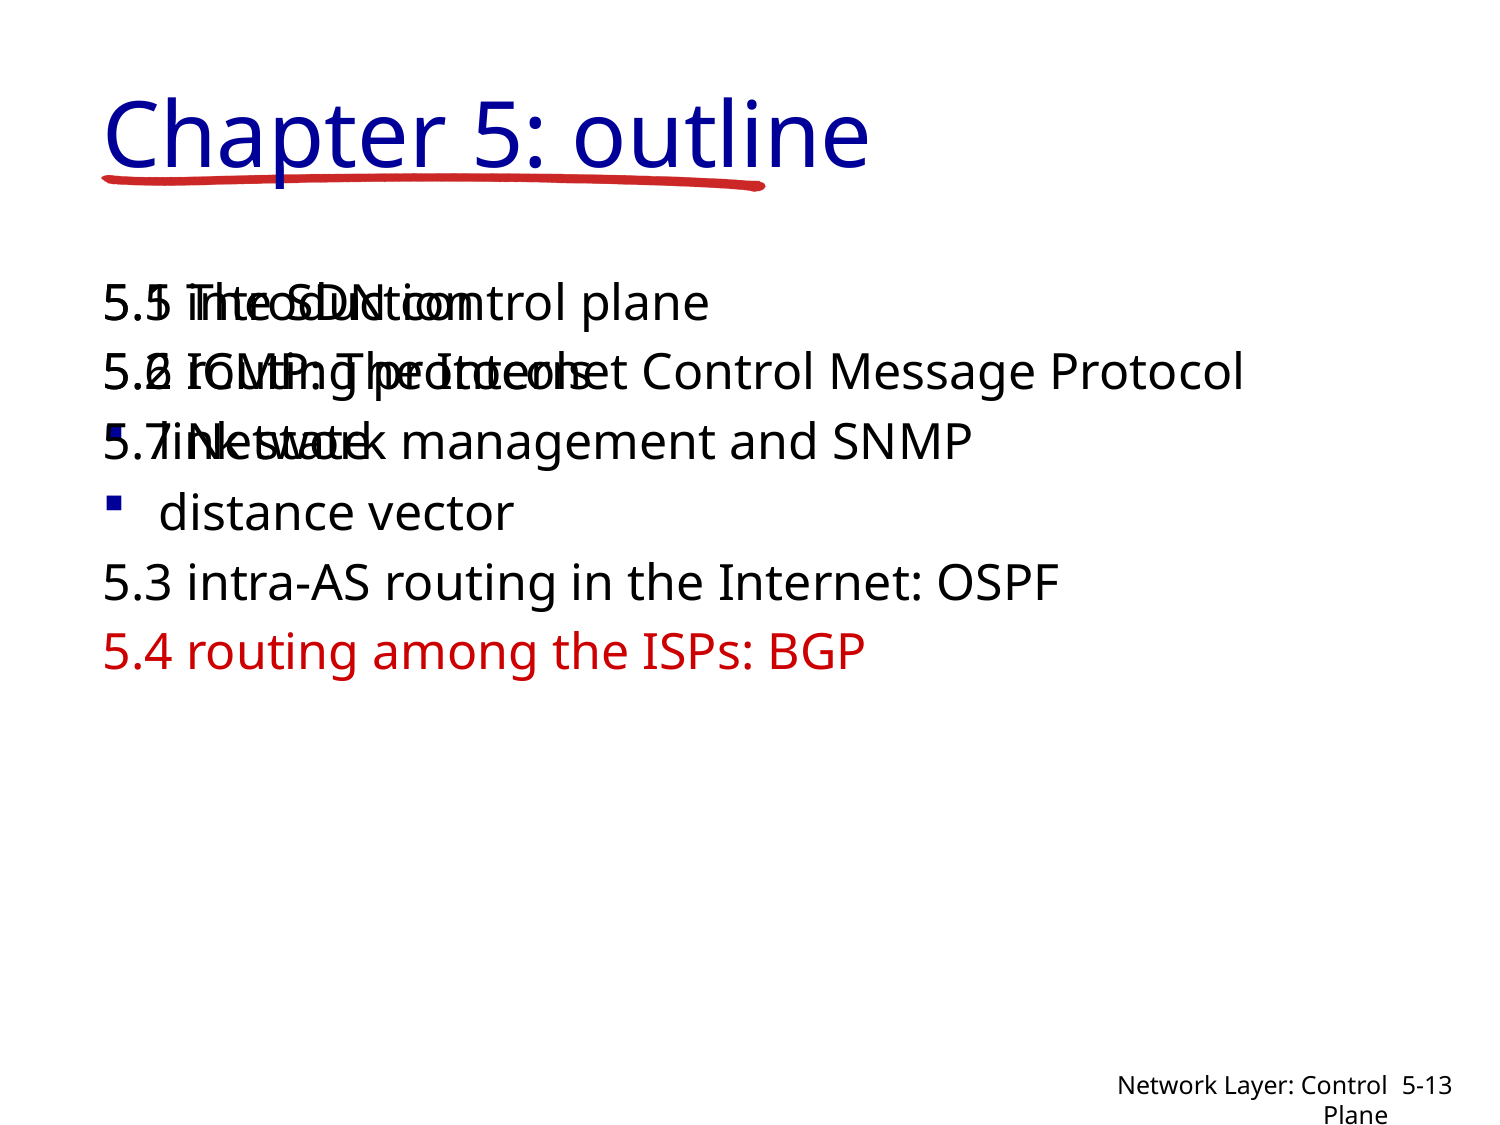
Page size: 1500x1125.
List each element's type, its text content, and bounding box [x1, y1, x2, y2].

text_box Chapter 5: outline [87, 37, 1363, 225]
slide_number 5-13 [1387, 1062, 1478, 1107]
picture [98, 167, 774, 197]
list 5.5 The SDN control plane 5.6 ICMP: The Internet Control Message Protocol 5.7 Network management and SNMP [87, 262, 1363, 1025]
footer Network Layer: Control Plane [1045, 1062, 1404, 1102]
